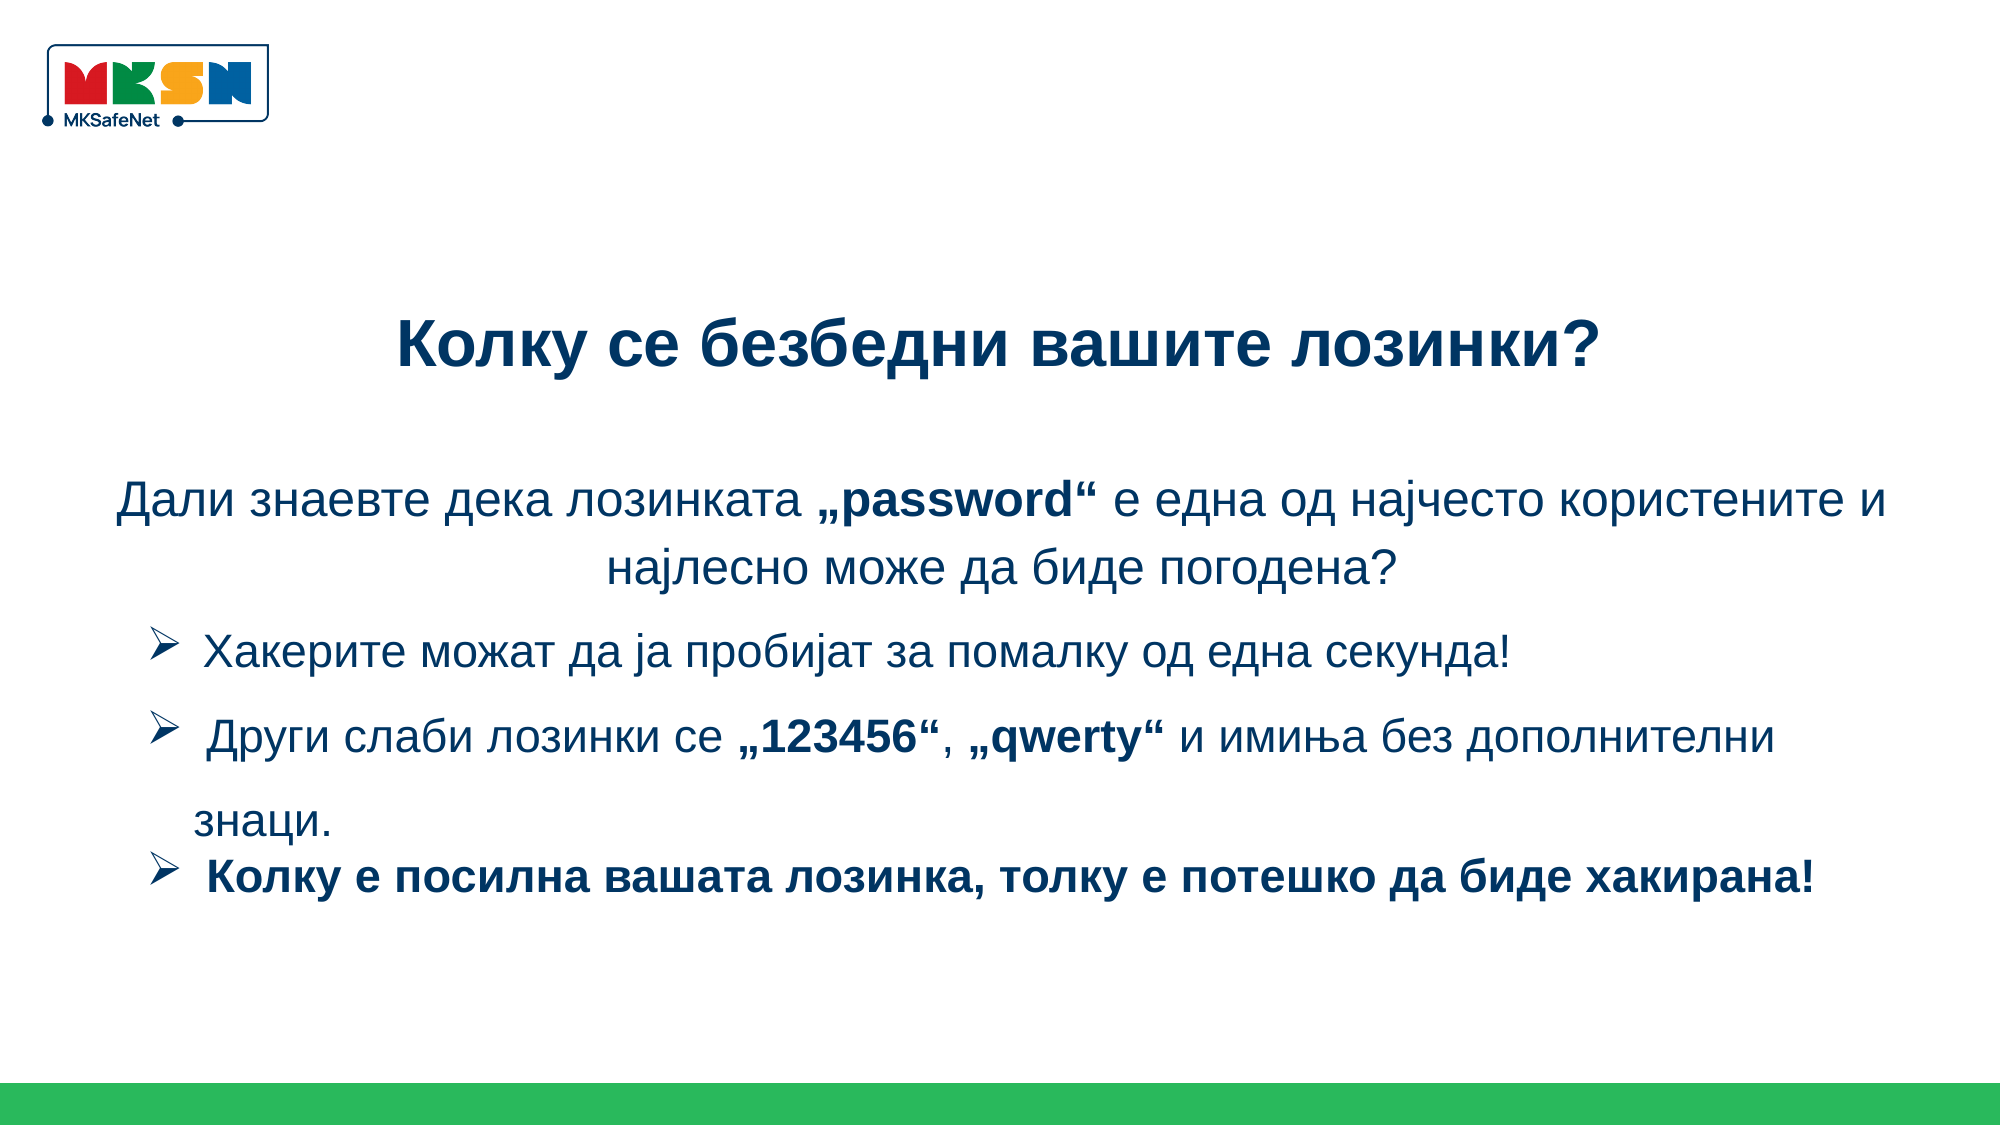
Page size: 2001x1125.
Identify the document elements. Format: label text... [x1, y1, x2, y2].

text_box Хакерите можат да ја пробијат за помалку од една секунда! Други слаби лозинки се „123456“, „qwerty“ и имиња без дополнителни знаци. Колку е посилна вашата лозинка, толку е потешко да биде хакирана! [131, 613, 1864, 910]
text_box [0, 1083, 2000, 1125]
text_box Дали знаевте дека лозинката „password“ е една од најчесто користените и најлесно може да биде погодена? [98, 451, 1903, 595]
picture [42, 44, 269, 127]
text_box Колку се безбедни вашите лозинки? [59, 242, 1938, 380]
